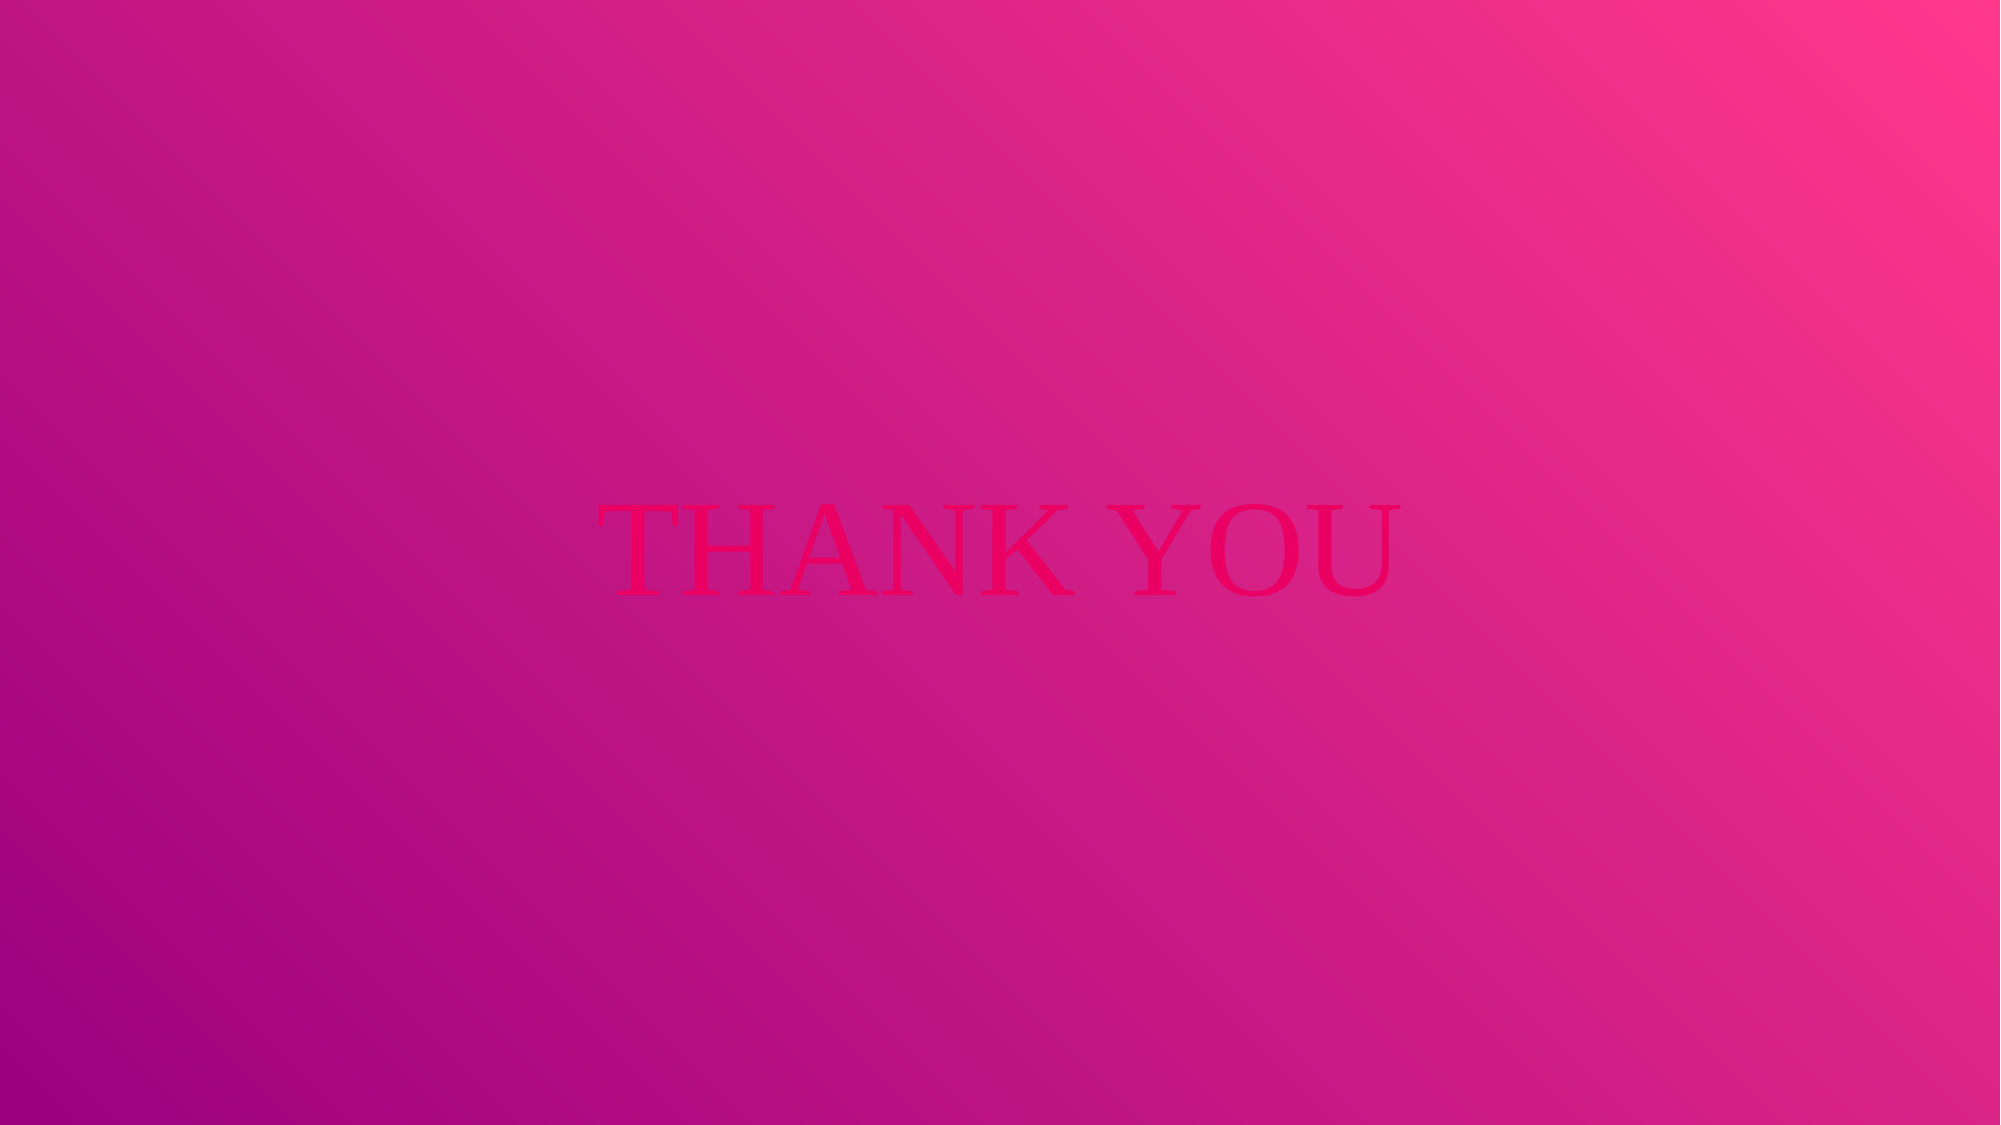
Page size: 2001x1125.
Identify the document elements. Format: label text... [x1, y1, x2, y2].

title THANK YOU [287, 213, 1713, 625]
